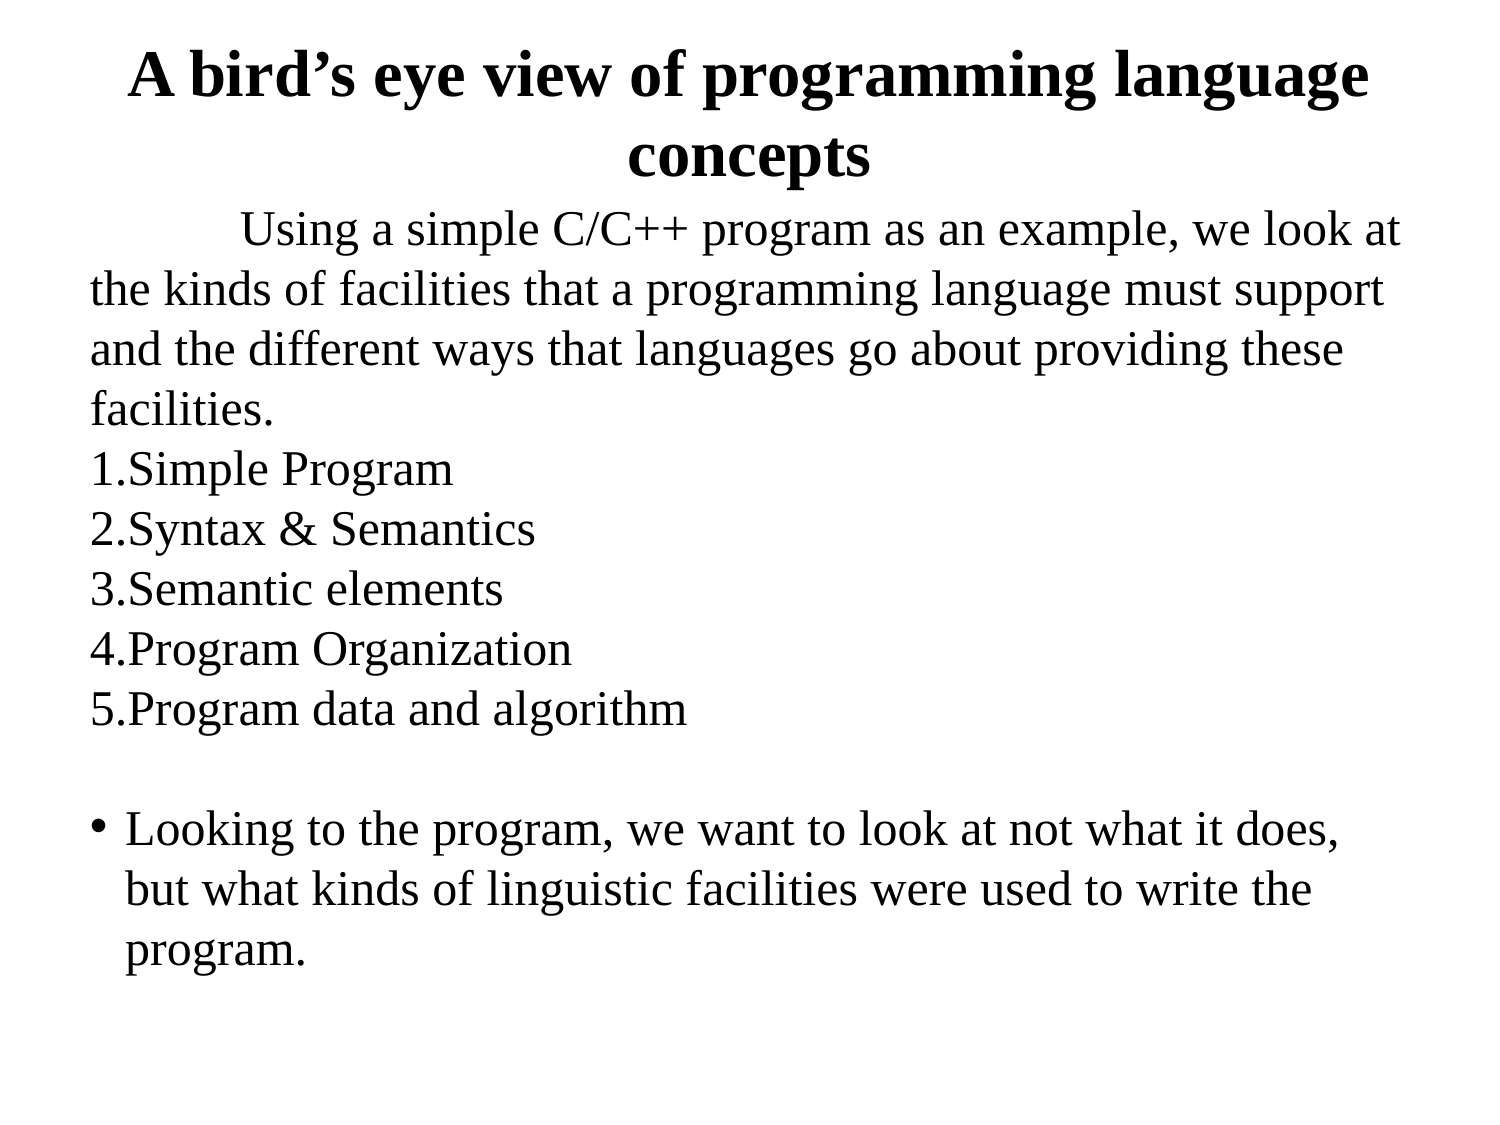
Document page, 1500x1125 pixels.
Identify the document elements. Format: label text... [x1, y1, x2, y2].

text_box Using a simple C/C++ program as an example, we look at the kinds of facilities that a programming language must support and the different ways that languages go about providing these facilities. Simple Program Syntax & Semantics Semantic elements Program Organization Program data and algorithm Looking to the program, we want to look at not what it does, but what kinds of linguistic facilities were used to write the program. [75, 187, 1425, 1005]
text_box A bird’s eye view of programming language concepts [75, 45, 1425, 175]
